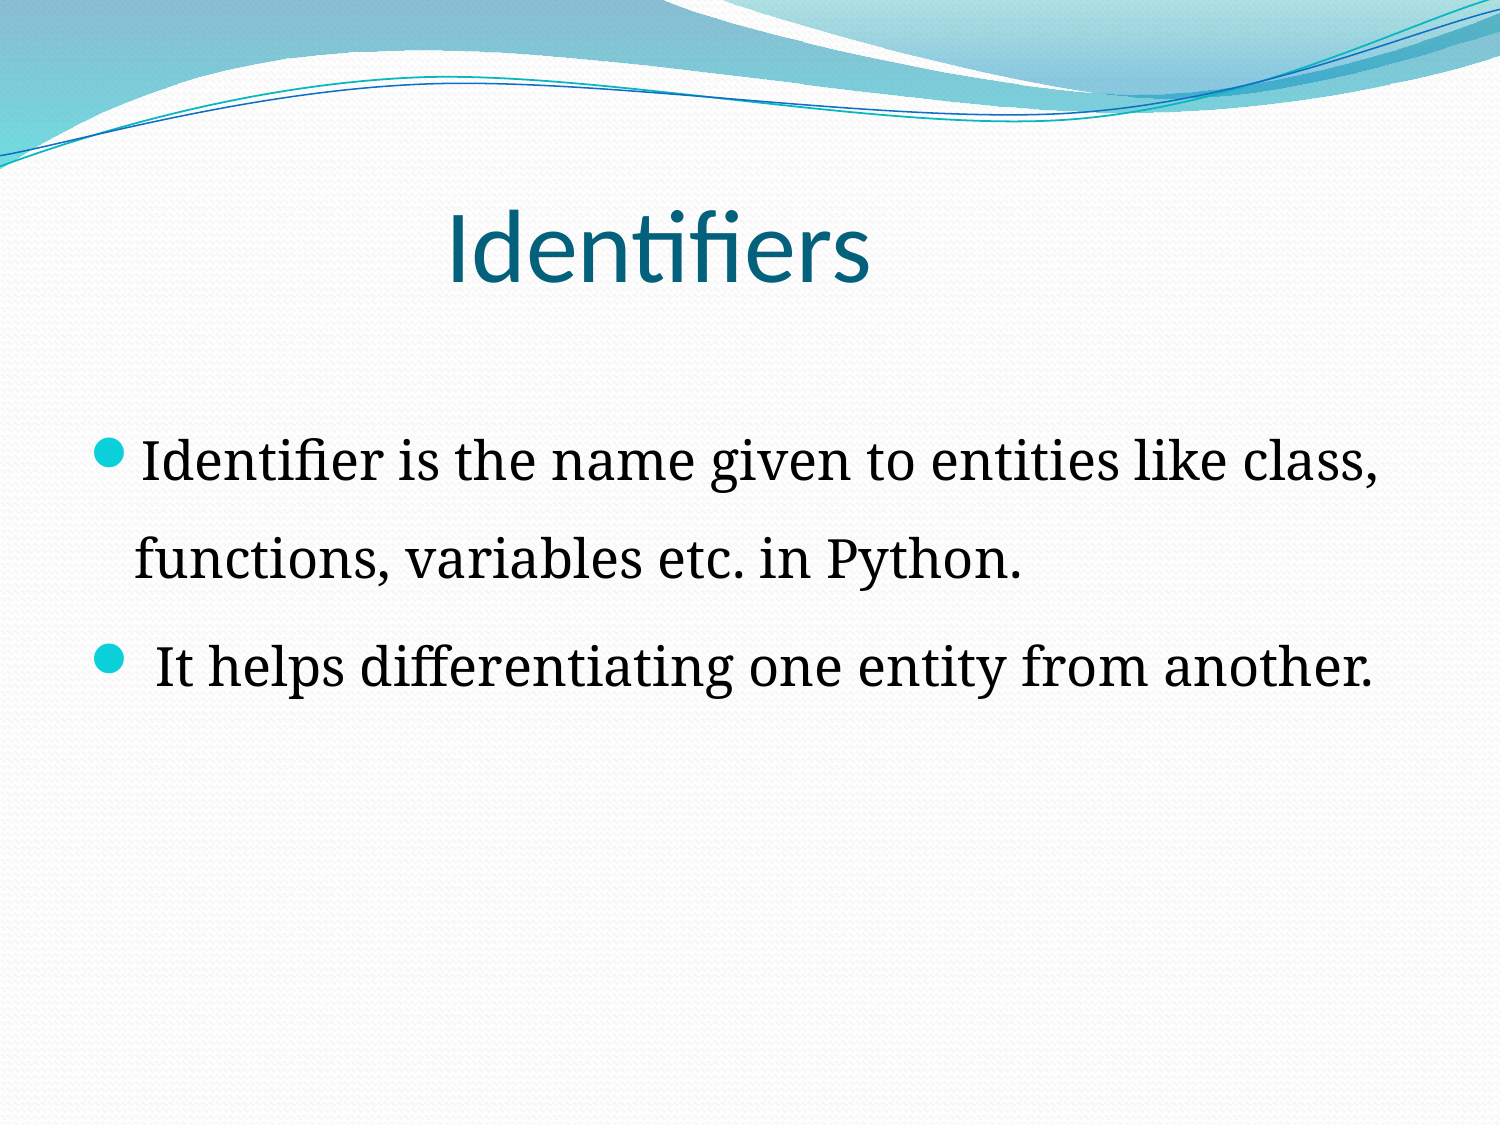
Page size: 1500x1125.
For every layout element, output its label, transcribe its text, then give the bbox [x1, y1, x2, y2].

list Identifier is the name given to entities like class, functions, variables etc. in Python. It helps differentiating one entity from another. [75, 386, 1425, 973]
title Identifiers [445, 115, 1425, 303]
